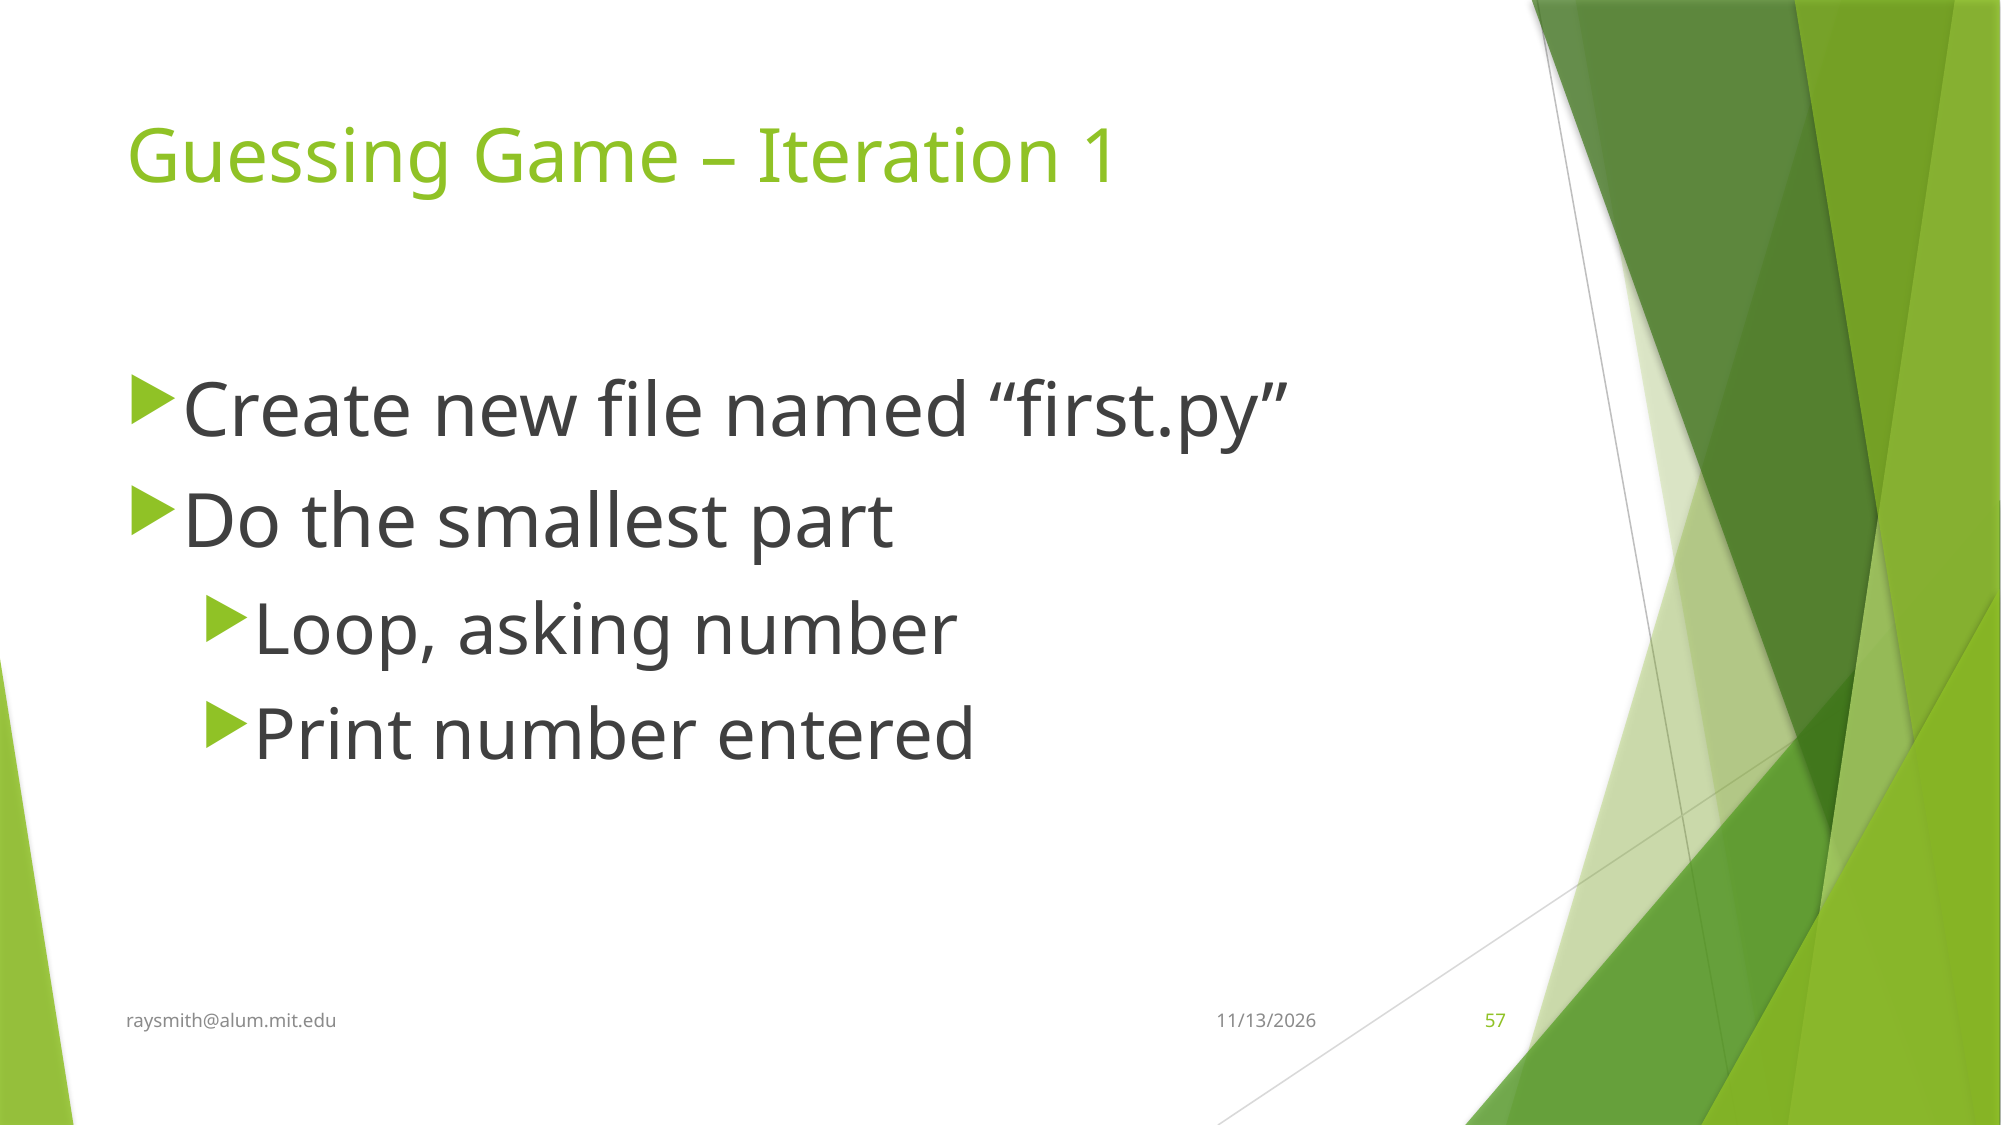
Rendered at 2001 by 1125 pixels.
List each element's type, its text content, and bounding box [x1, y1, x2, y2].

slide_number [1181, 991, 1332, 1051]
list Create new file named “first.py” Do the smallest part Loop, asking number Print number entered [111, 354, 1522, 992]
title Guessing Game – Iteration 1 [111, 99, 1522, 317]
footer raysmith@alum.mit.edu [111, 991, 1145, 1051]
slide_number 57 [1409, 991, 1522, 1051]
